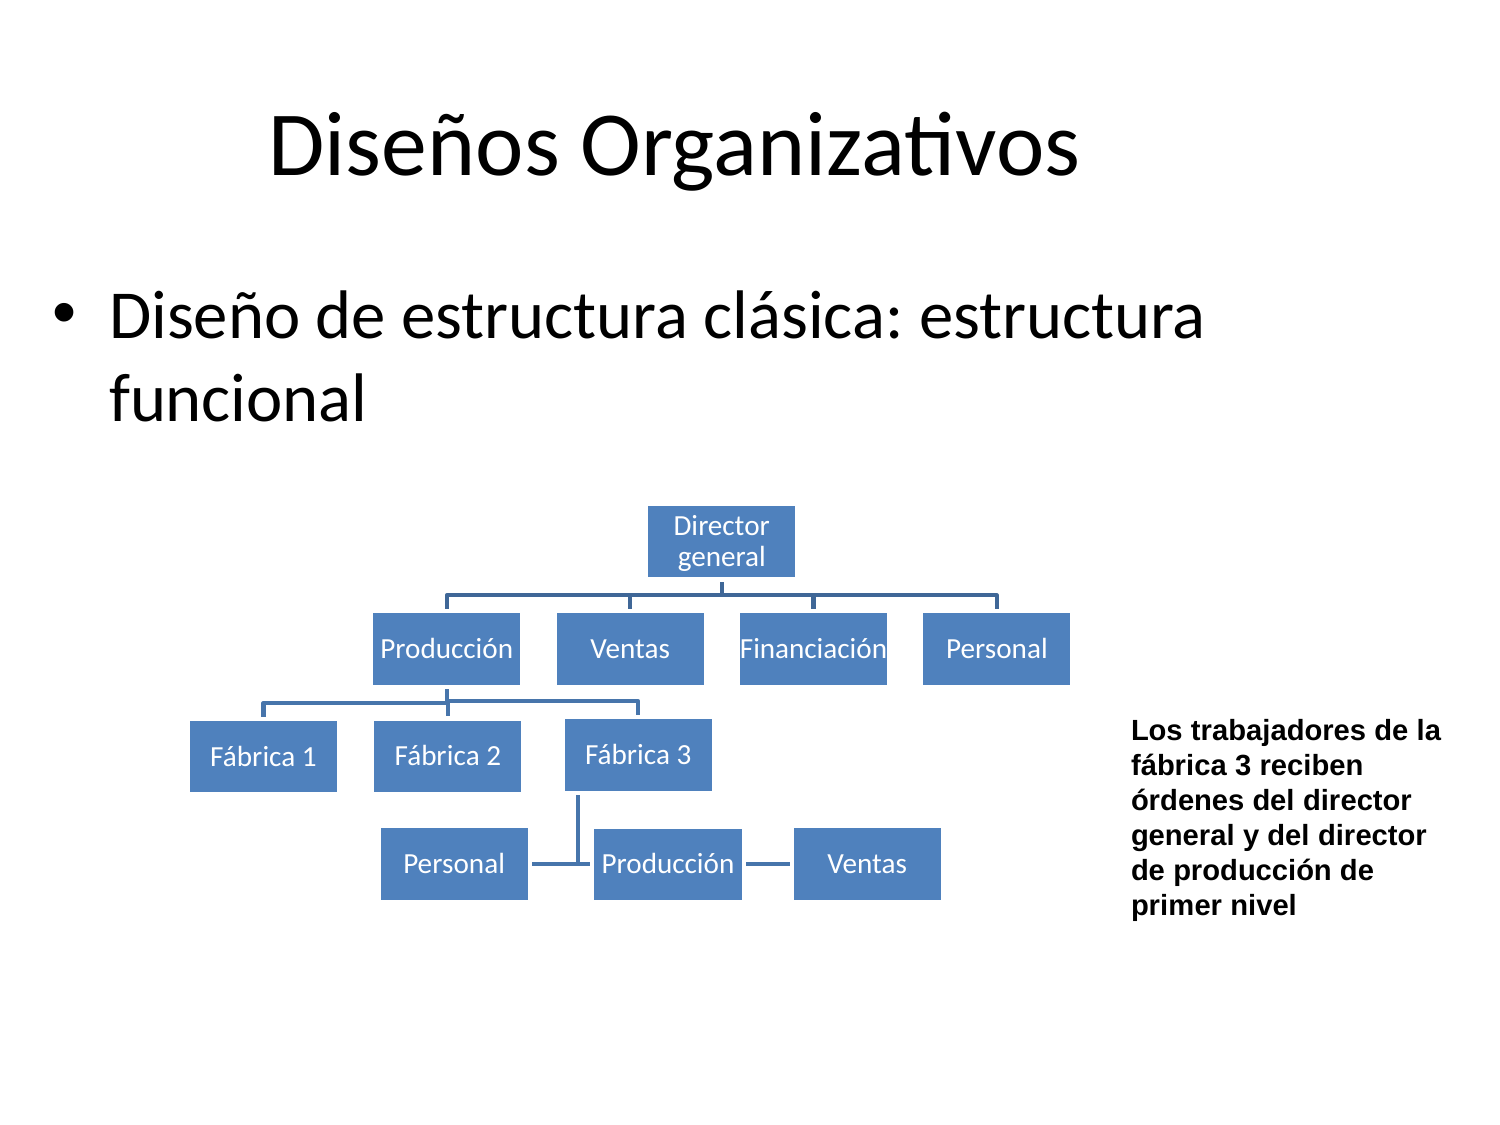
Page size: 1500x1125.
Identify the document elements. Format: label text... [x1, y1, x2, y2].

title Diseños Organizativos [0, 45, 1350, 233]
list Diseño de estructura clásica: estructura funcional [37, 262, 1388, 463]
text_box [13, 503, 1247, 1118]
text_box Los trabajadores de la fábrica 3 reciben órdenes del director general y del director de producción de primer nivel [1251, 704, 1483, 929]
